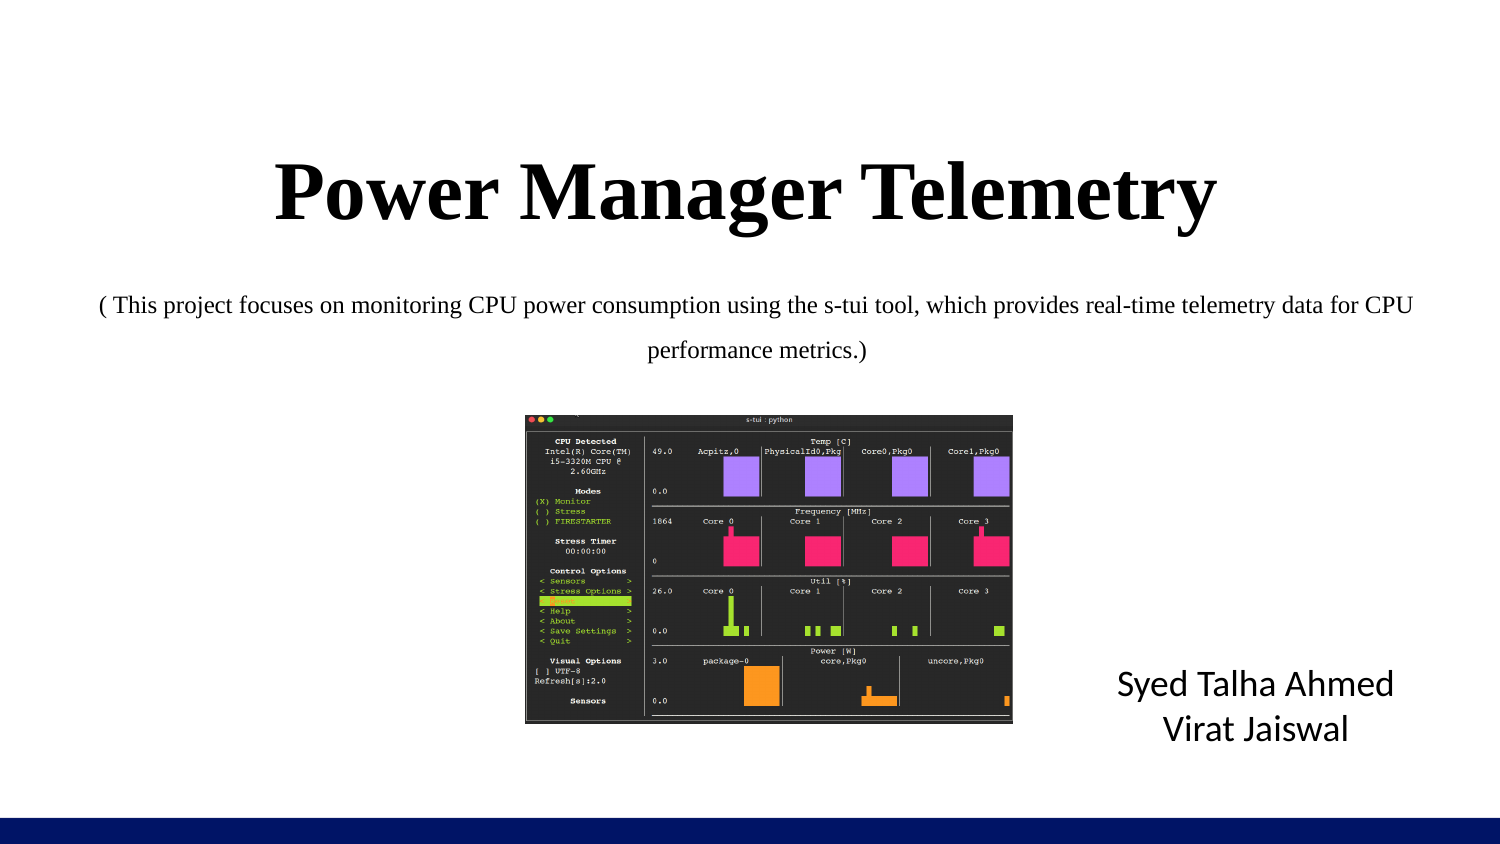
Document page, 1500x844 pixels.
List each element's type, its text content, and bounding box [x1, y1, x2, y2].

picture [0, 817, 1500, 844]
title Power Manager Telemetry ( This project focuses on monitoring CPU power consumption using the s-tui tool, which provides real-time telemetry data for CPU performance metrics.) [50, 84, 1463, 364]
picture [524, 415, 1013, 724]
text_box Syed Talha Ahmed Virat Jaiswal [987, 651, 1500, 757]
